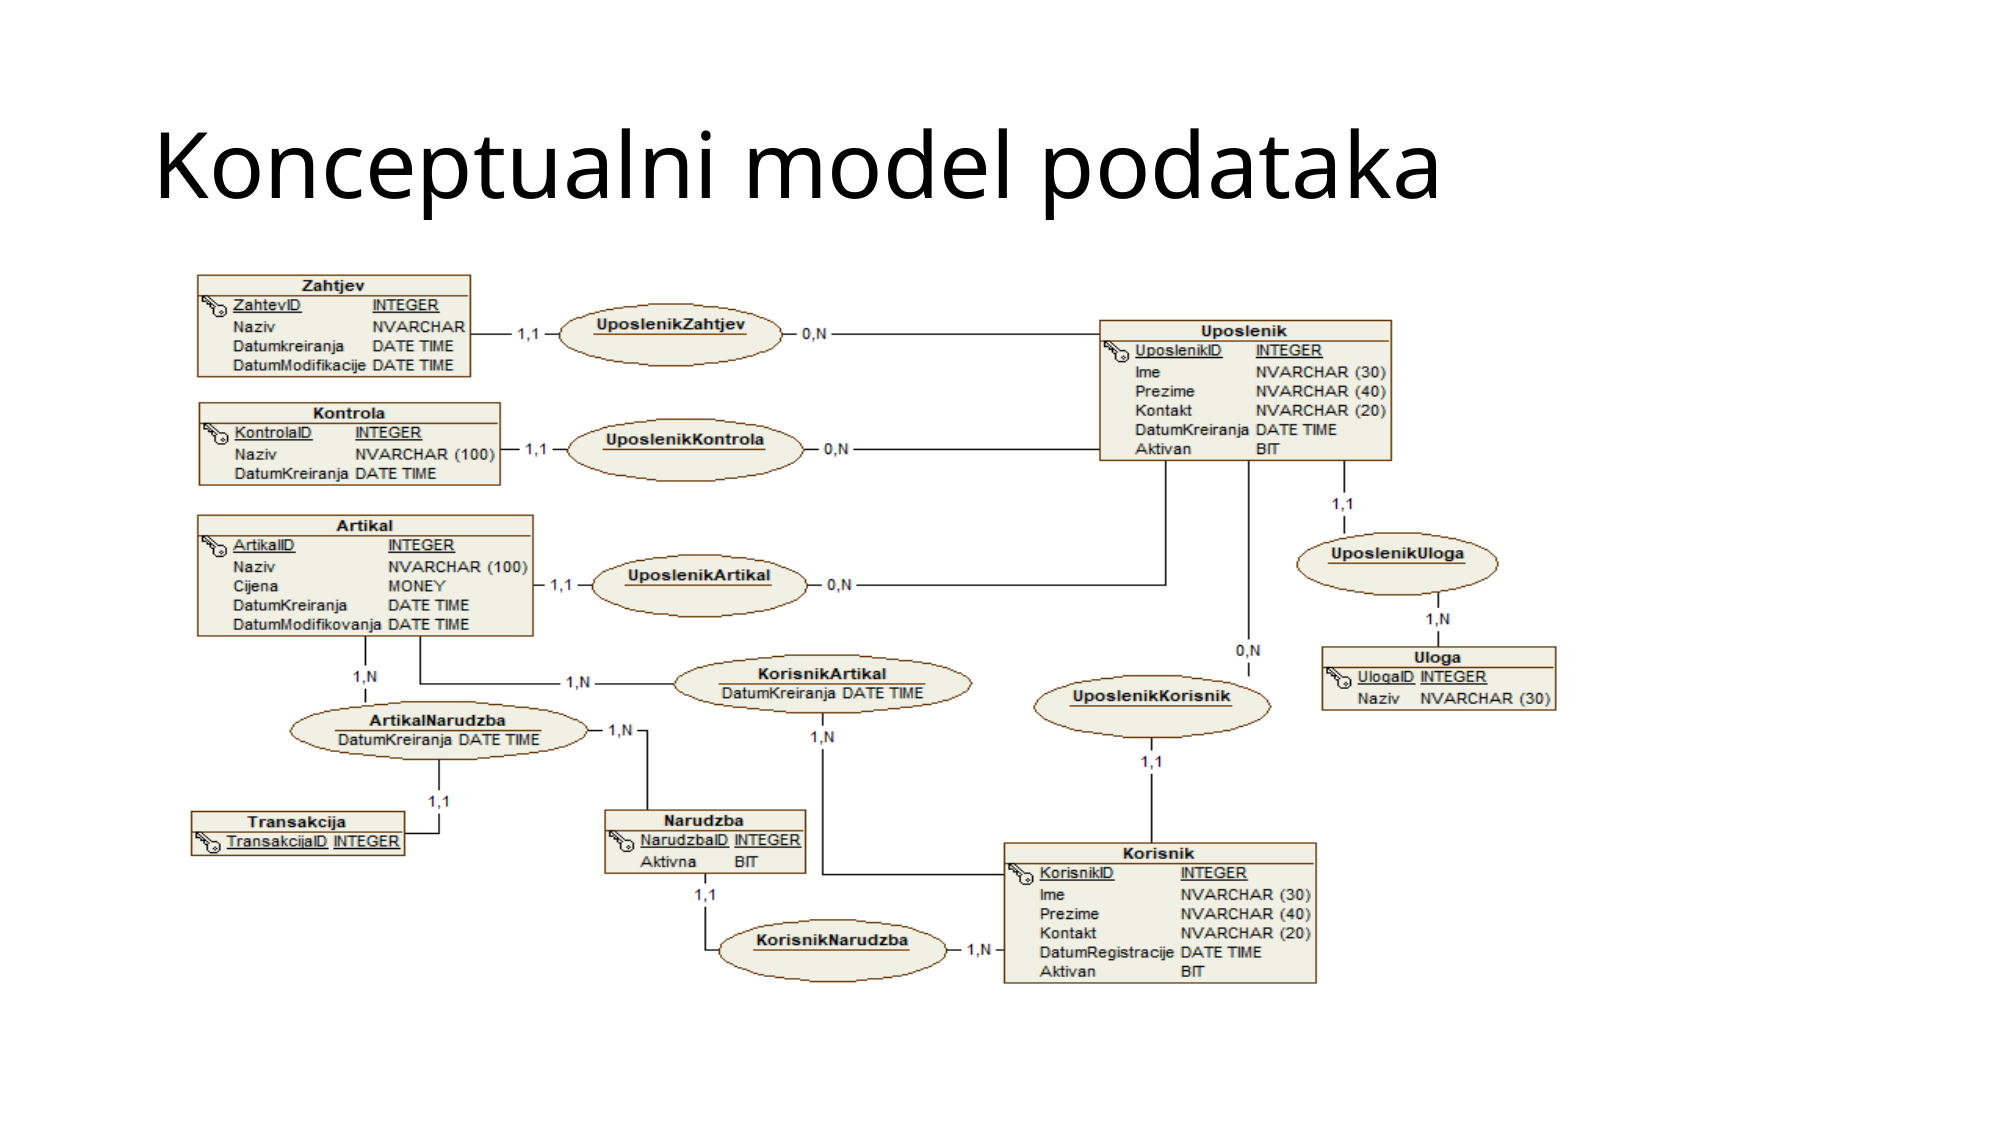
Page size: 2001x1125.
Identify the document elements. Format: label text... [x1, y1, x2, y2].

title Konceptualni model podataka [137, 59, 1863, 278]
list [177, 261, 1585, 1014]
